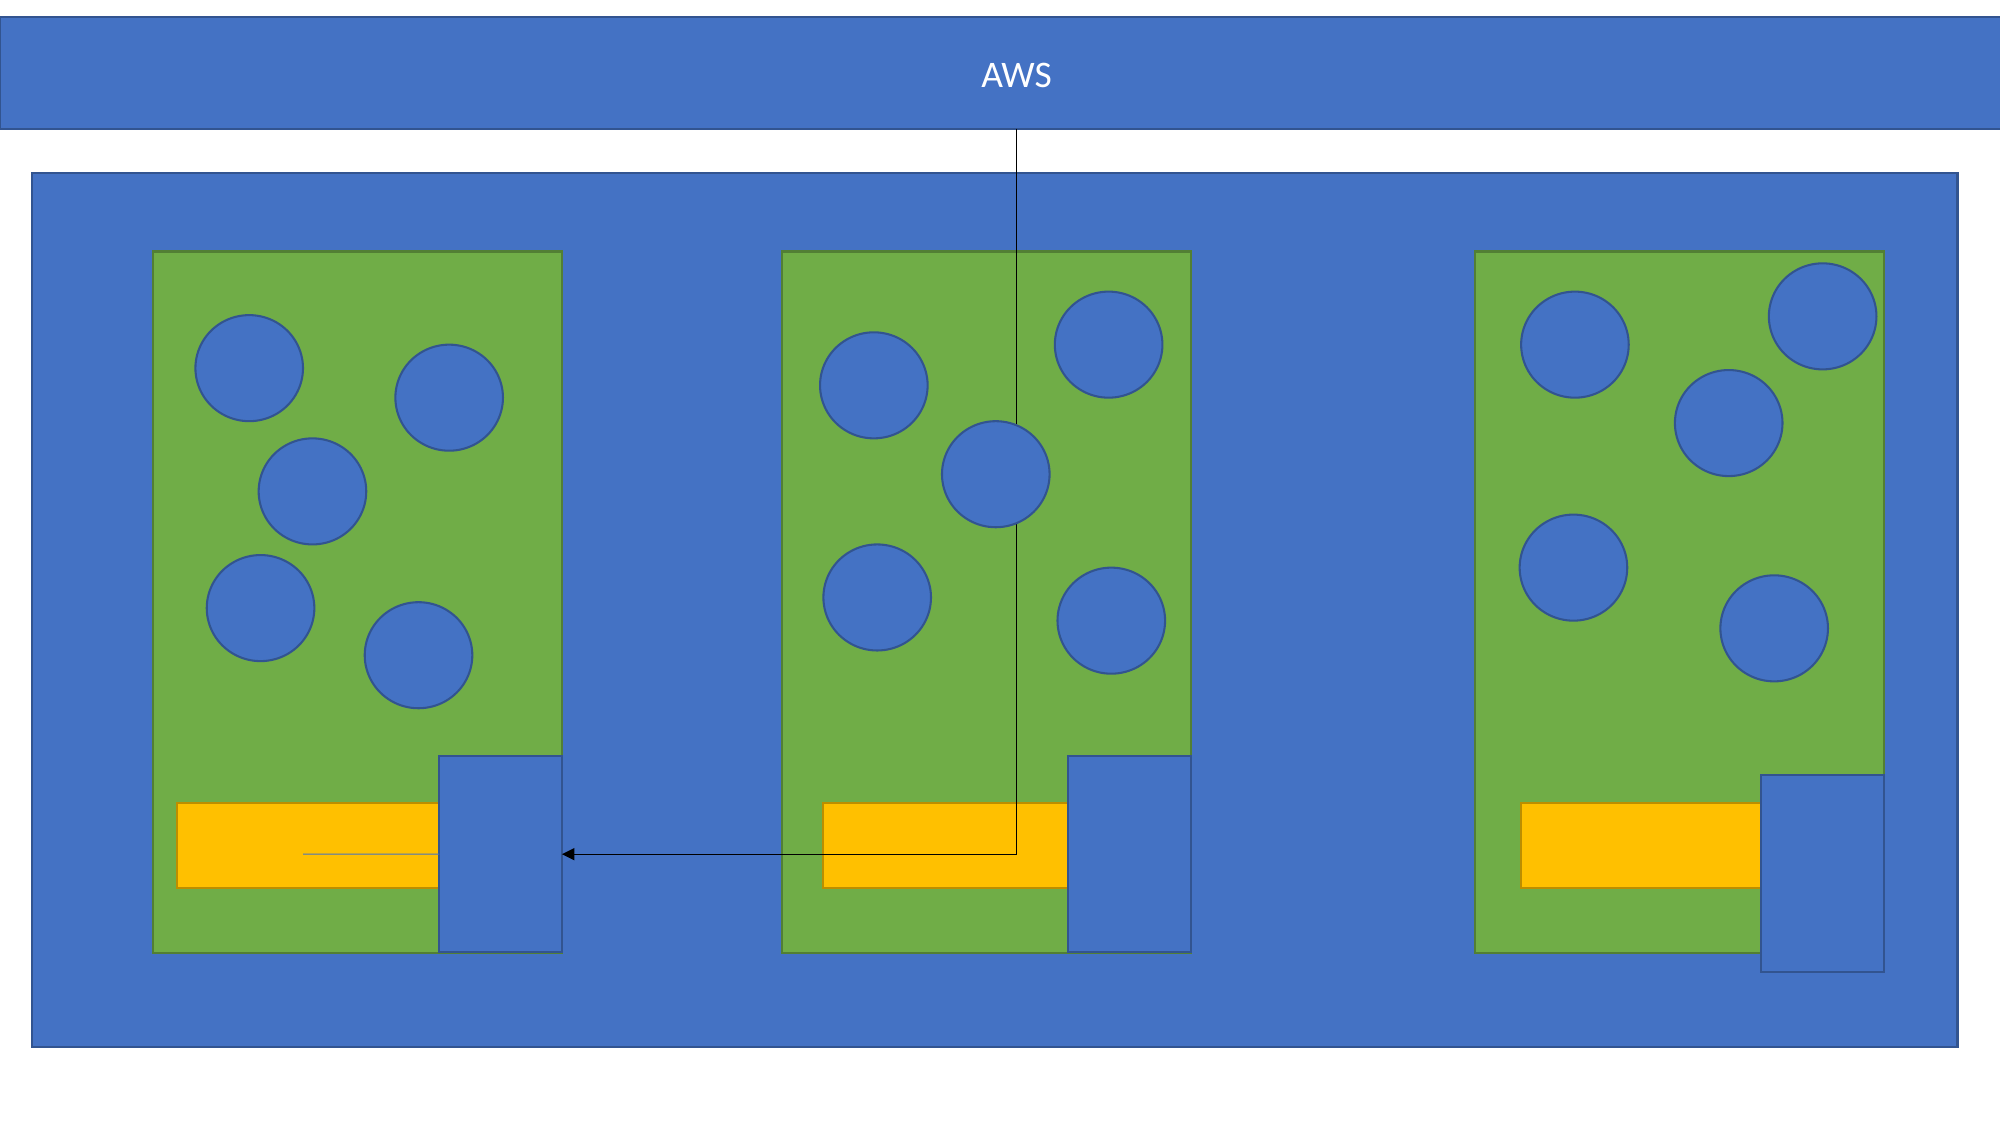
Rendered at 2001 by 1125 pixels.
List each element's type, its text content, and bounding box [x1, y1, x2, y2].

text_box [822, 802, 1067, 889]
text_box AWS [0, 16, 2000, 130]
text_box [31, 172, 1959, 1048]
text_box [257, 437, 368, 546]
text_box [1520, 290, 1630, 399]
text_box [1153, 585, 1167, 656]
text_box [1760, 774, 1885, 973]
text_box [1673, 369, 1784, 478]
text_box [426, 264, 1153, 719]
text_box [1719, 574, 1830, 683]
text_box [205, 554, 316, 663]
text_box [1520, 802, 1760, 889]
text_box [394, 348, 426, 447]
text_box [781, 855, 1192, 954]
text_box [1474, 250, 1885, 954]
text_box [194, 314, 305, 423]
text_box [1767, 262, 1878, 371]
text_box [152, 250, 563, 954]
text_box [1017, 250, 1192, 802]
text_box [781, 250, 1016, 264]
text_box [781, 719, 1016, 854]
text_box [363, 601, 426, 710]
text_box [1518, 513, 1629, 622]
text_box [438, 755, 563, 953]
text_box [1067, 755, 1192, 953]
text_box [1153, 312, 1164, 377]
text_box [176, 802, 438, 889]
